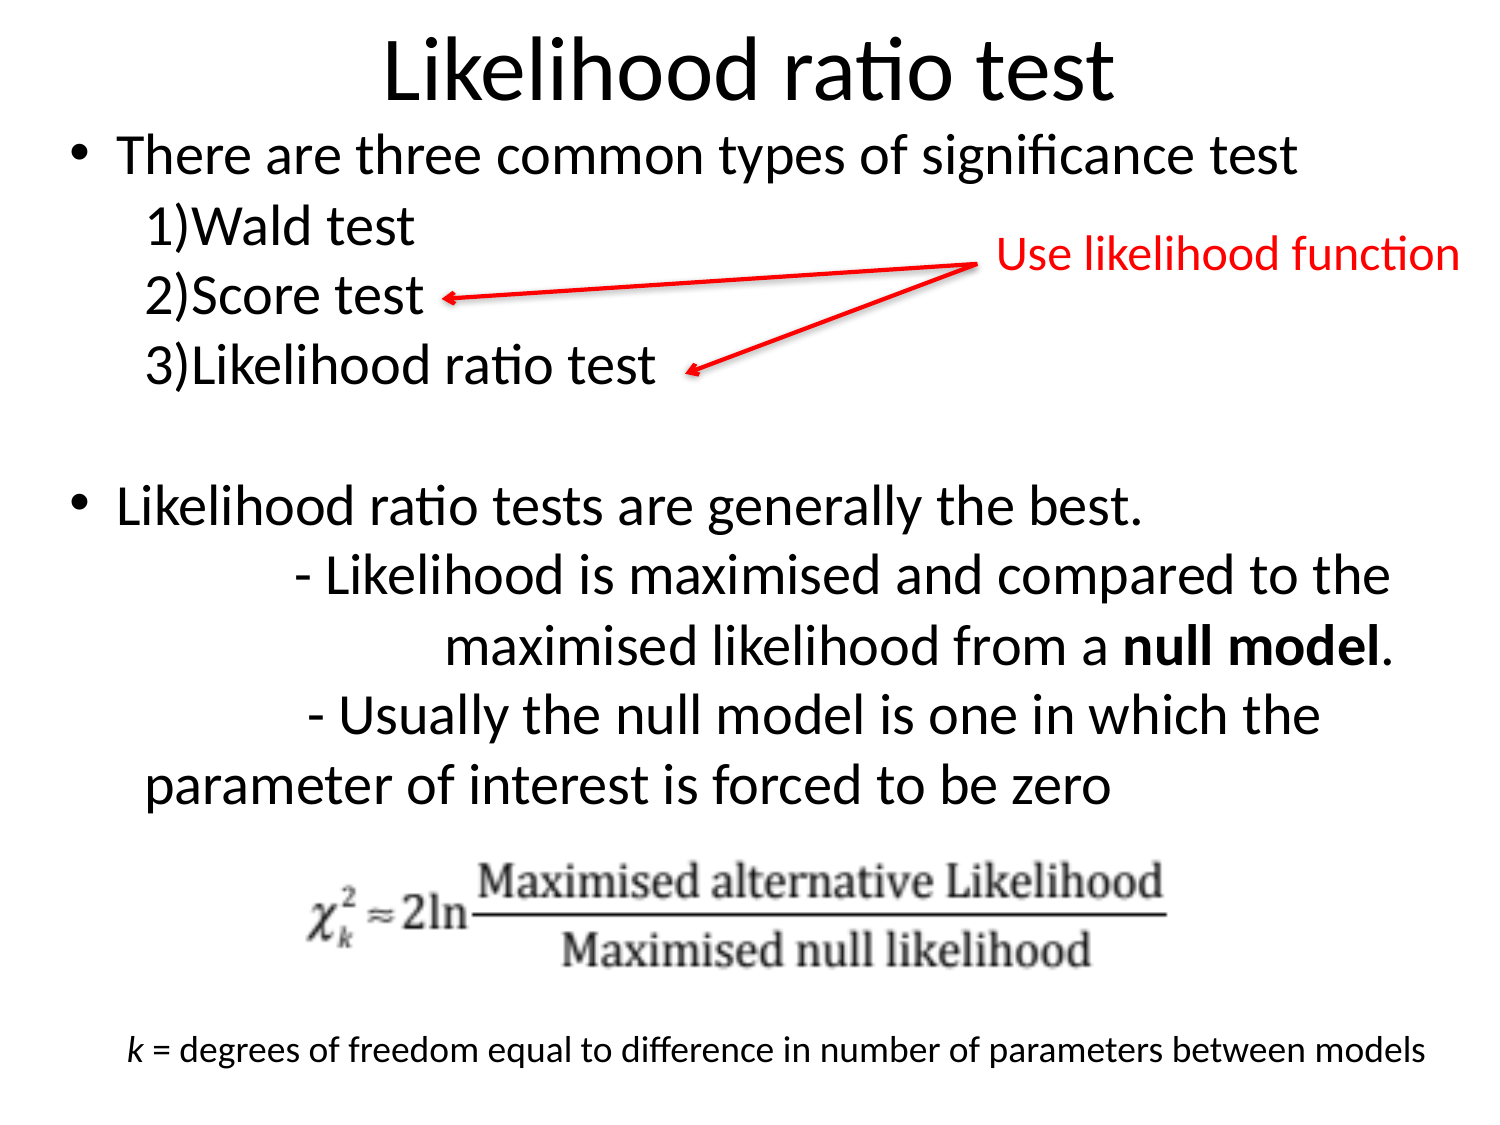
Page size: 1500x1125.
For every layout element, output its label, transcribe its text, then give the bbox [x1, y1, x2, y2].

text_box Use likelihood function [981, 213, 1477, 289]
text_box k = degrees of freedom equal to difference in number of parameters between models [112, 1017, 1443, 1078]
title Likelihood ratio test [75, 0, 1425, 109]
text_box There are three common types of significance test 1)Wald test 2)Score test 3)Likelihood ratio test Likelihood ratio tests are generally the best. - Likelihood is maximised and compared to the maximised likelihood from a null model. - Usually the null model is one in which the parameter of interest is forced to be zero [54, 109, 1457, 964]
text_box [684, 263, 978, 375]
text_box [300, 842, 1172, 977]
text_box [441, 263, 683, 300]
